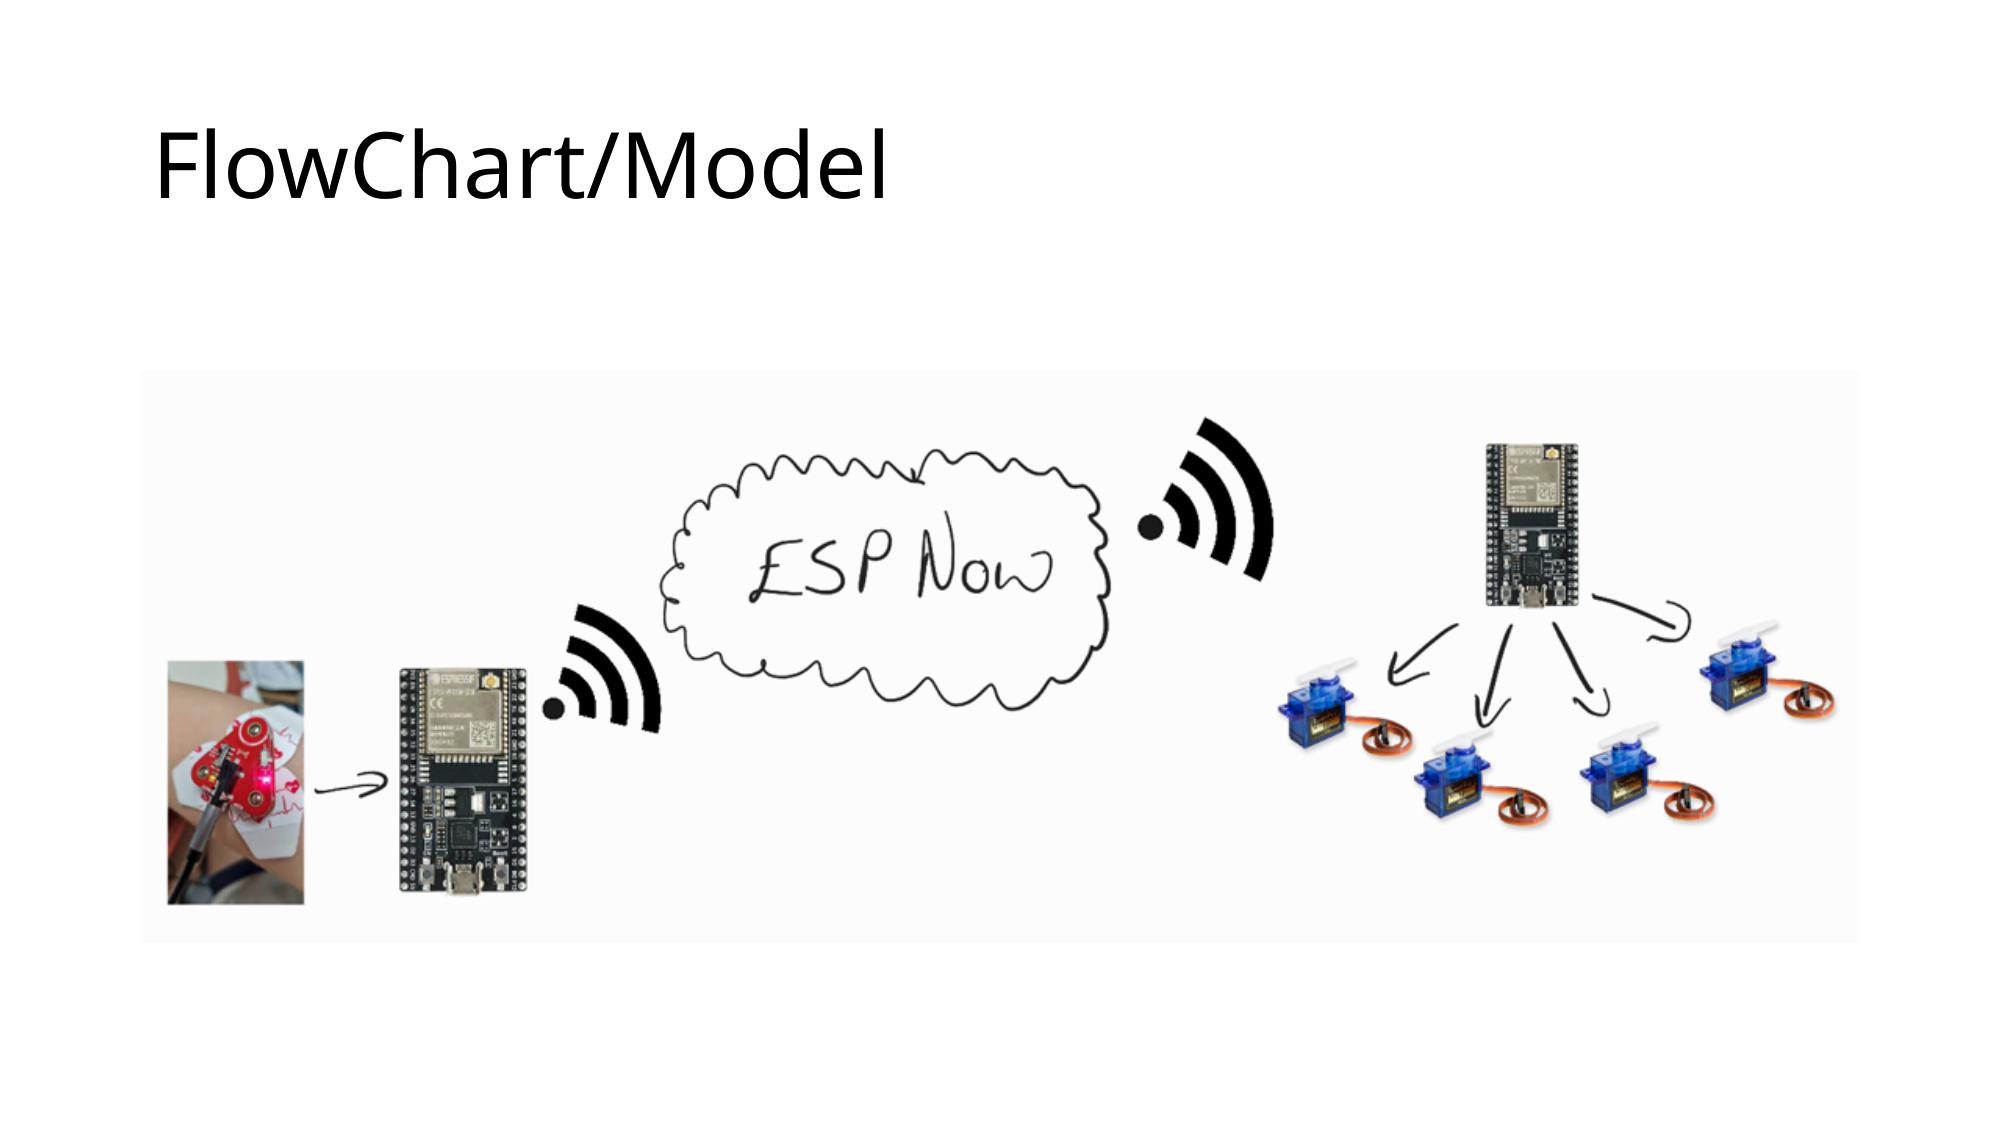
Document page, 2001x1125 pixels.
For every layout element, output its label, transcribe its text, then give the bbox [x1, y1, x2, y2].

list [139, 369, 1860, 943]
title FlowChart/Model [137, 59, 1863, 278]
